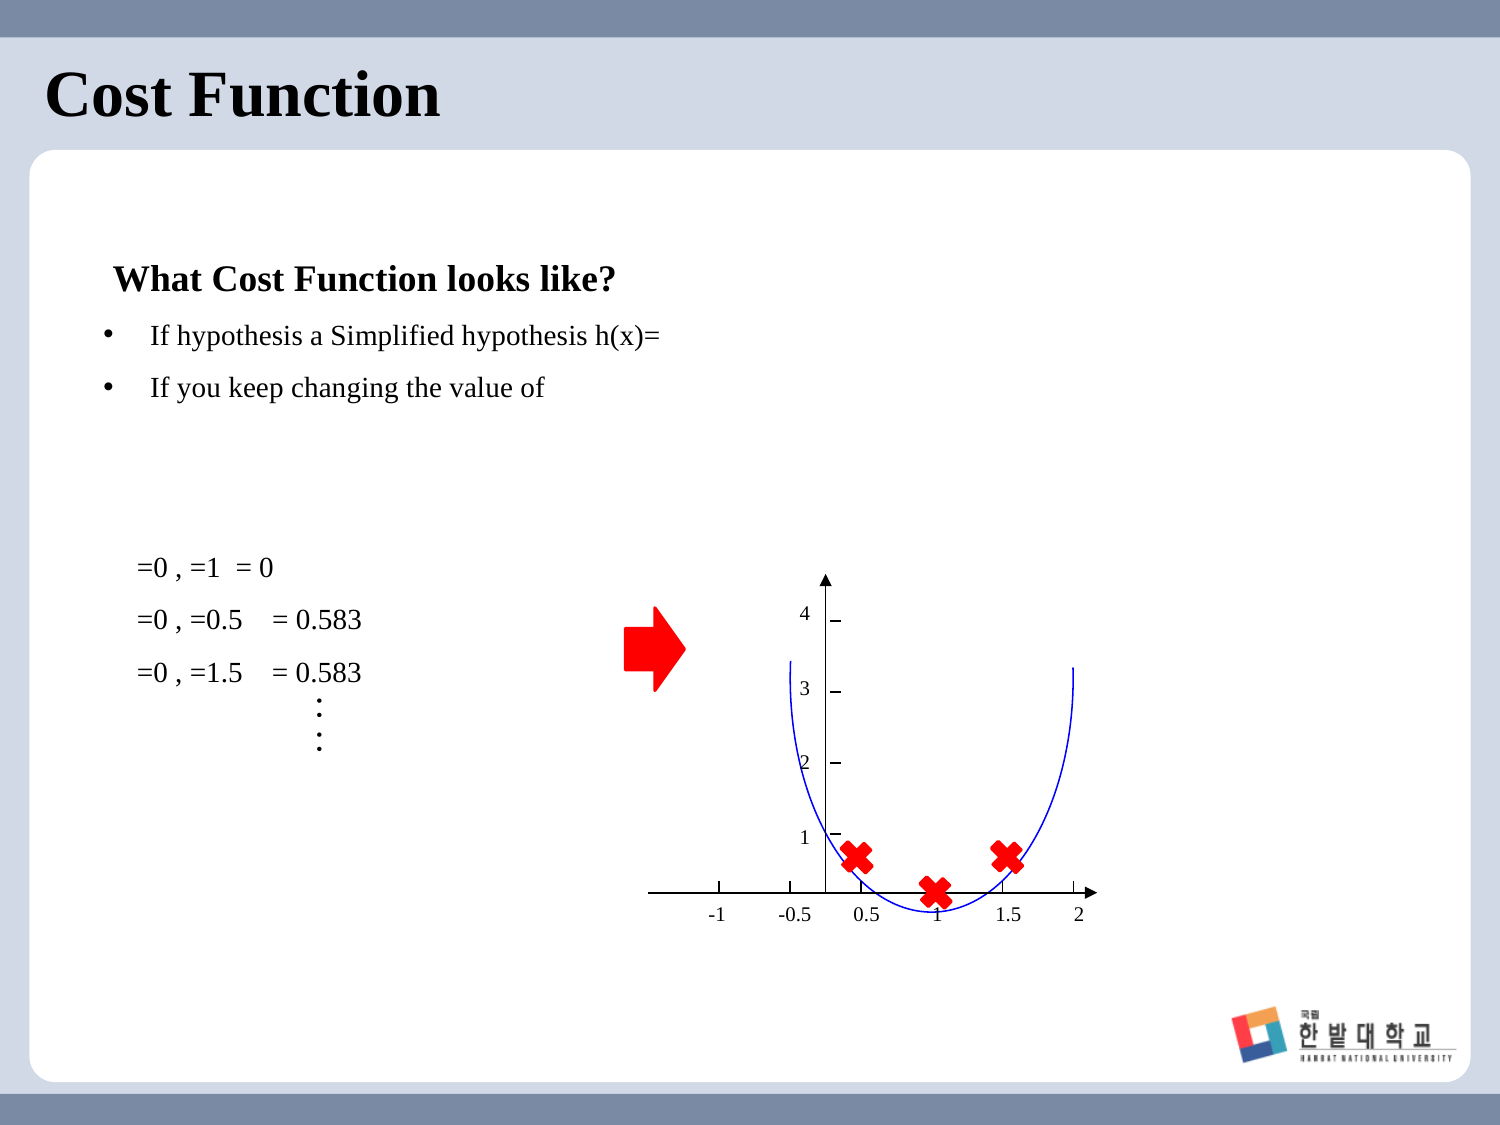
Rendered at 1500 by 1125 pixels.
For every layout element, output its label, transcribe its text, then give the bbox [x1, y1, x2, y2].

title Cost Function [29, 42, 1471, 138]
picture [1222, 998, 1459, 1070]
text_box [619, 444, 1164, 934]
